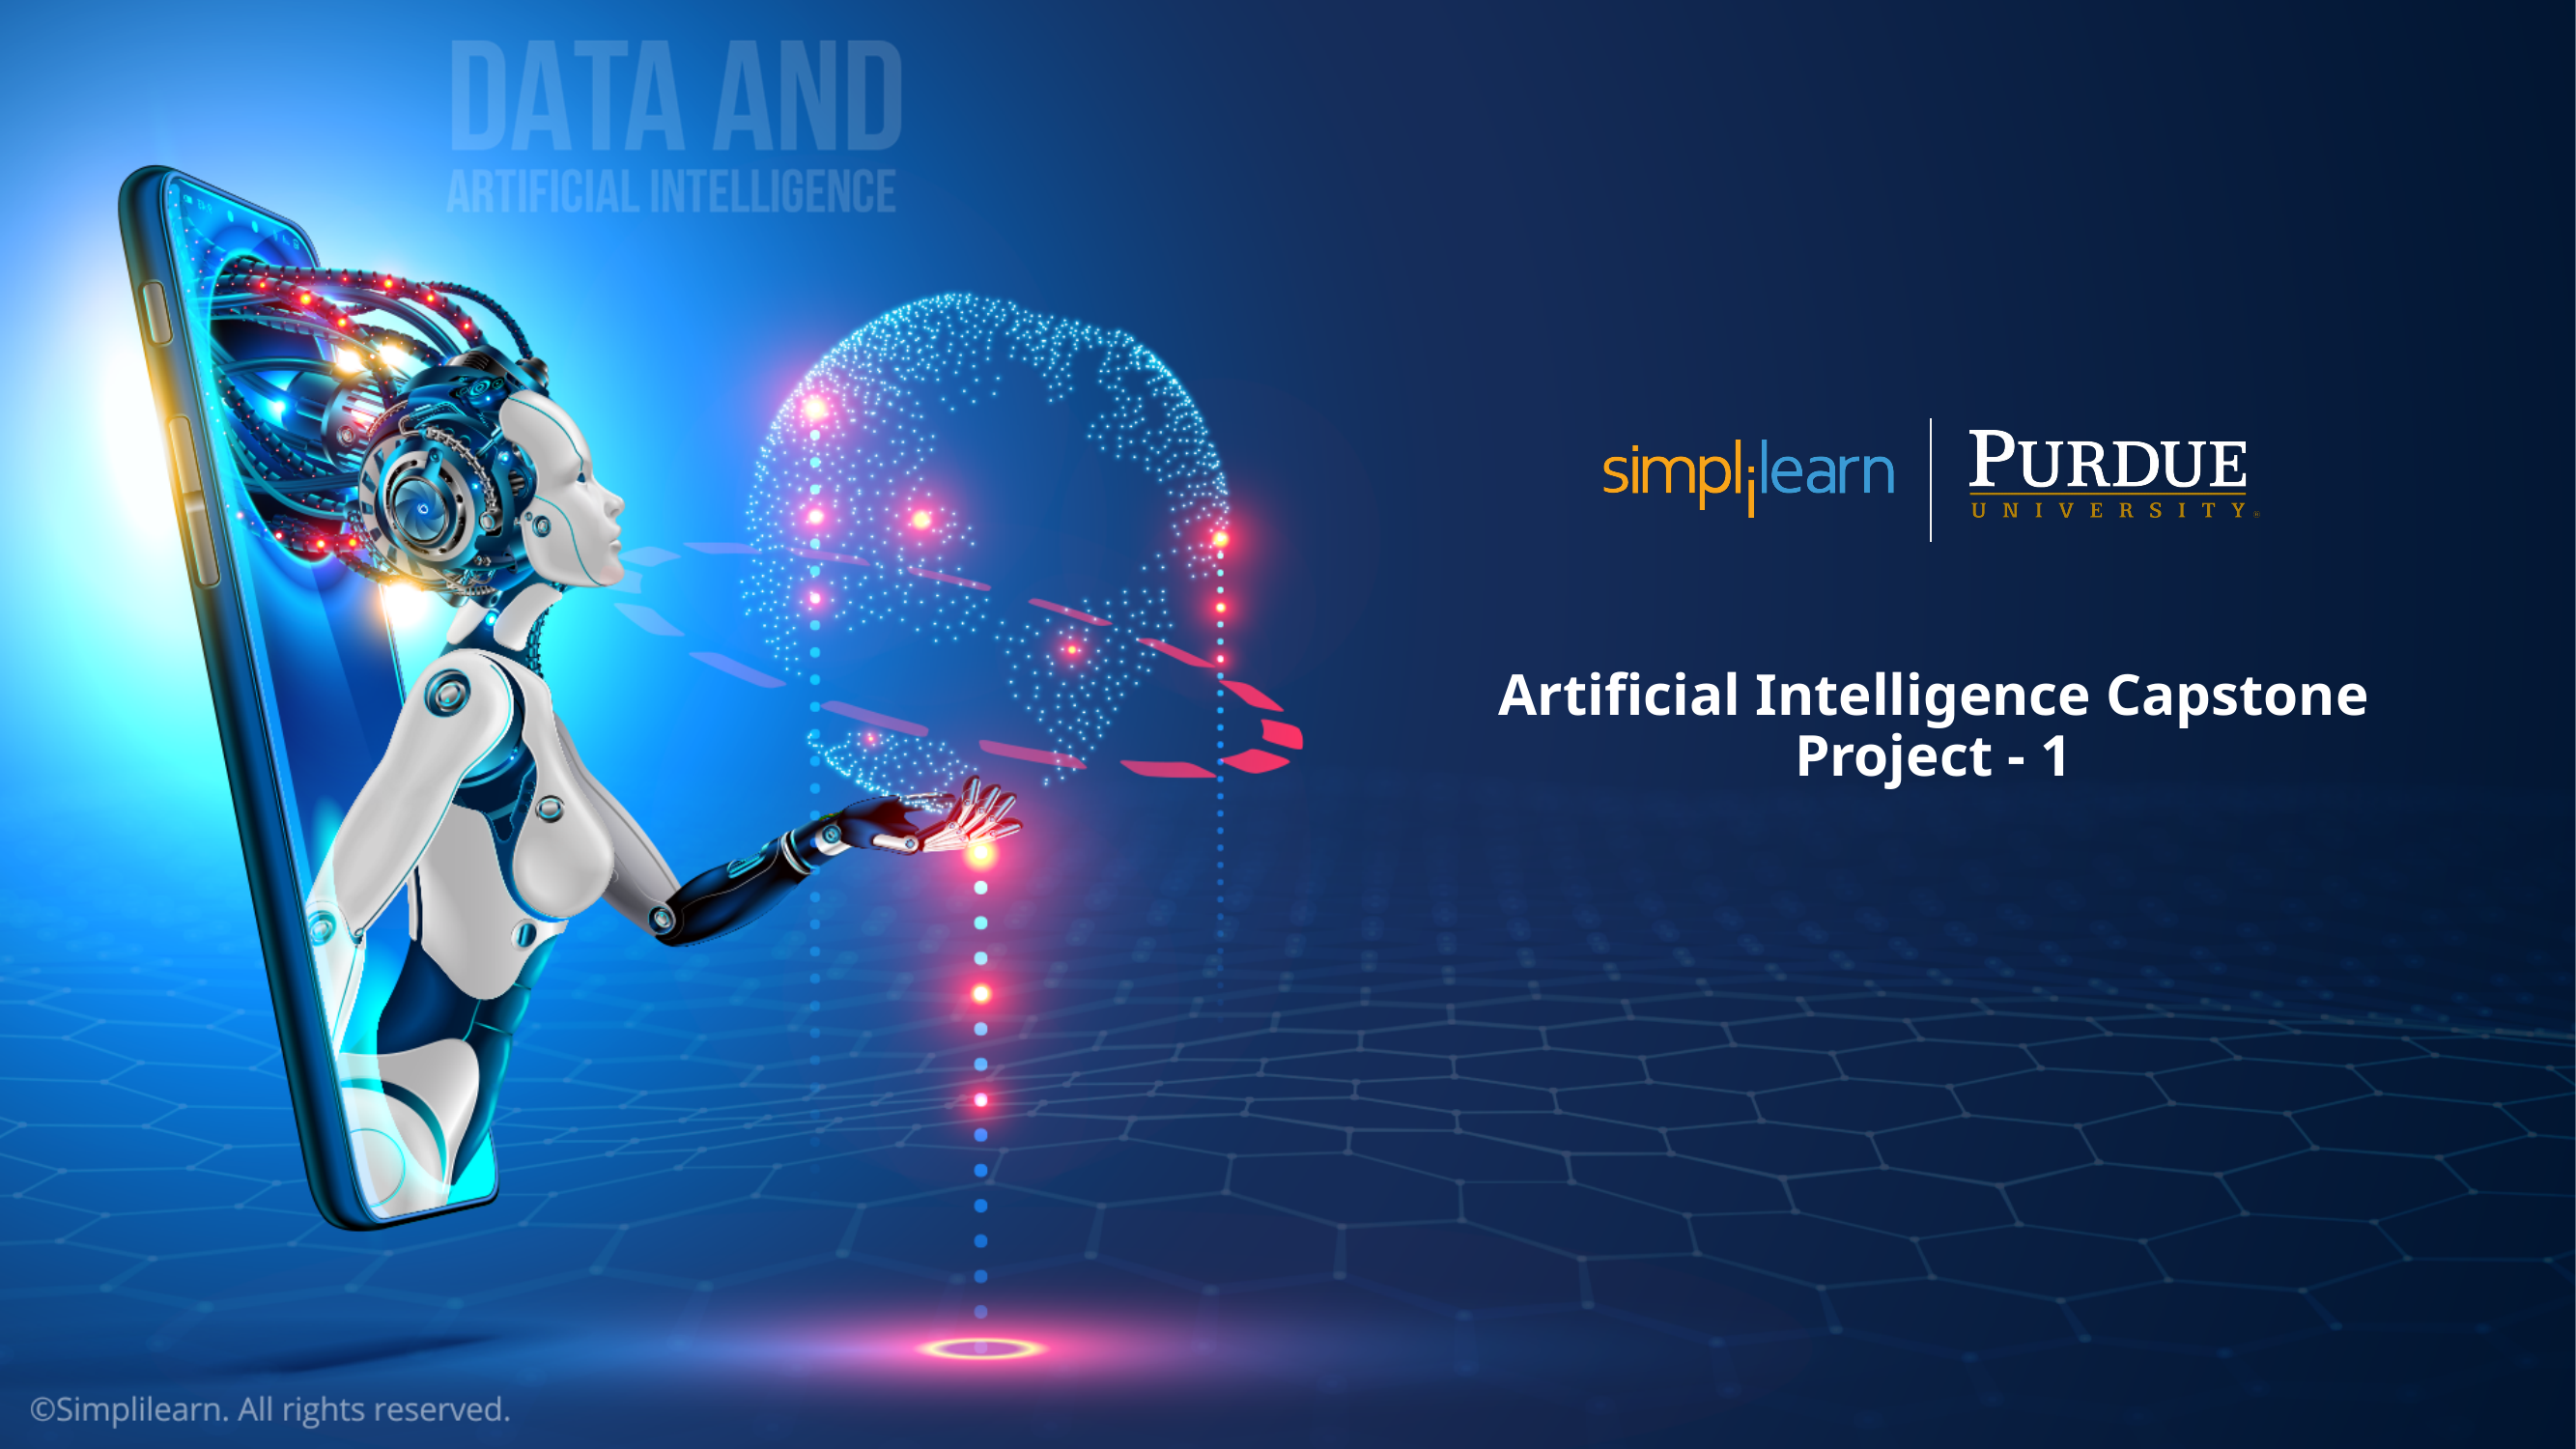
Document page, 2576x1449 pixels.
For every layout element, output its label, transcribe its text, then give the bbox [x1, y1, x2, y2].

picture [0, 0, 2576, 1449]
list Artificial Intelligence Capstone Project - 1 [1382, 651, 2485, 797]
